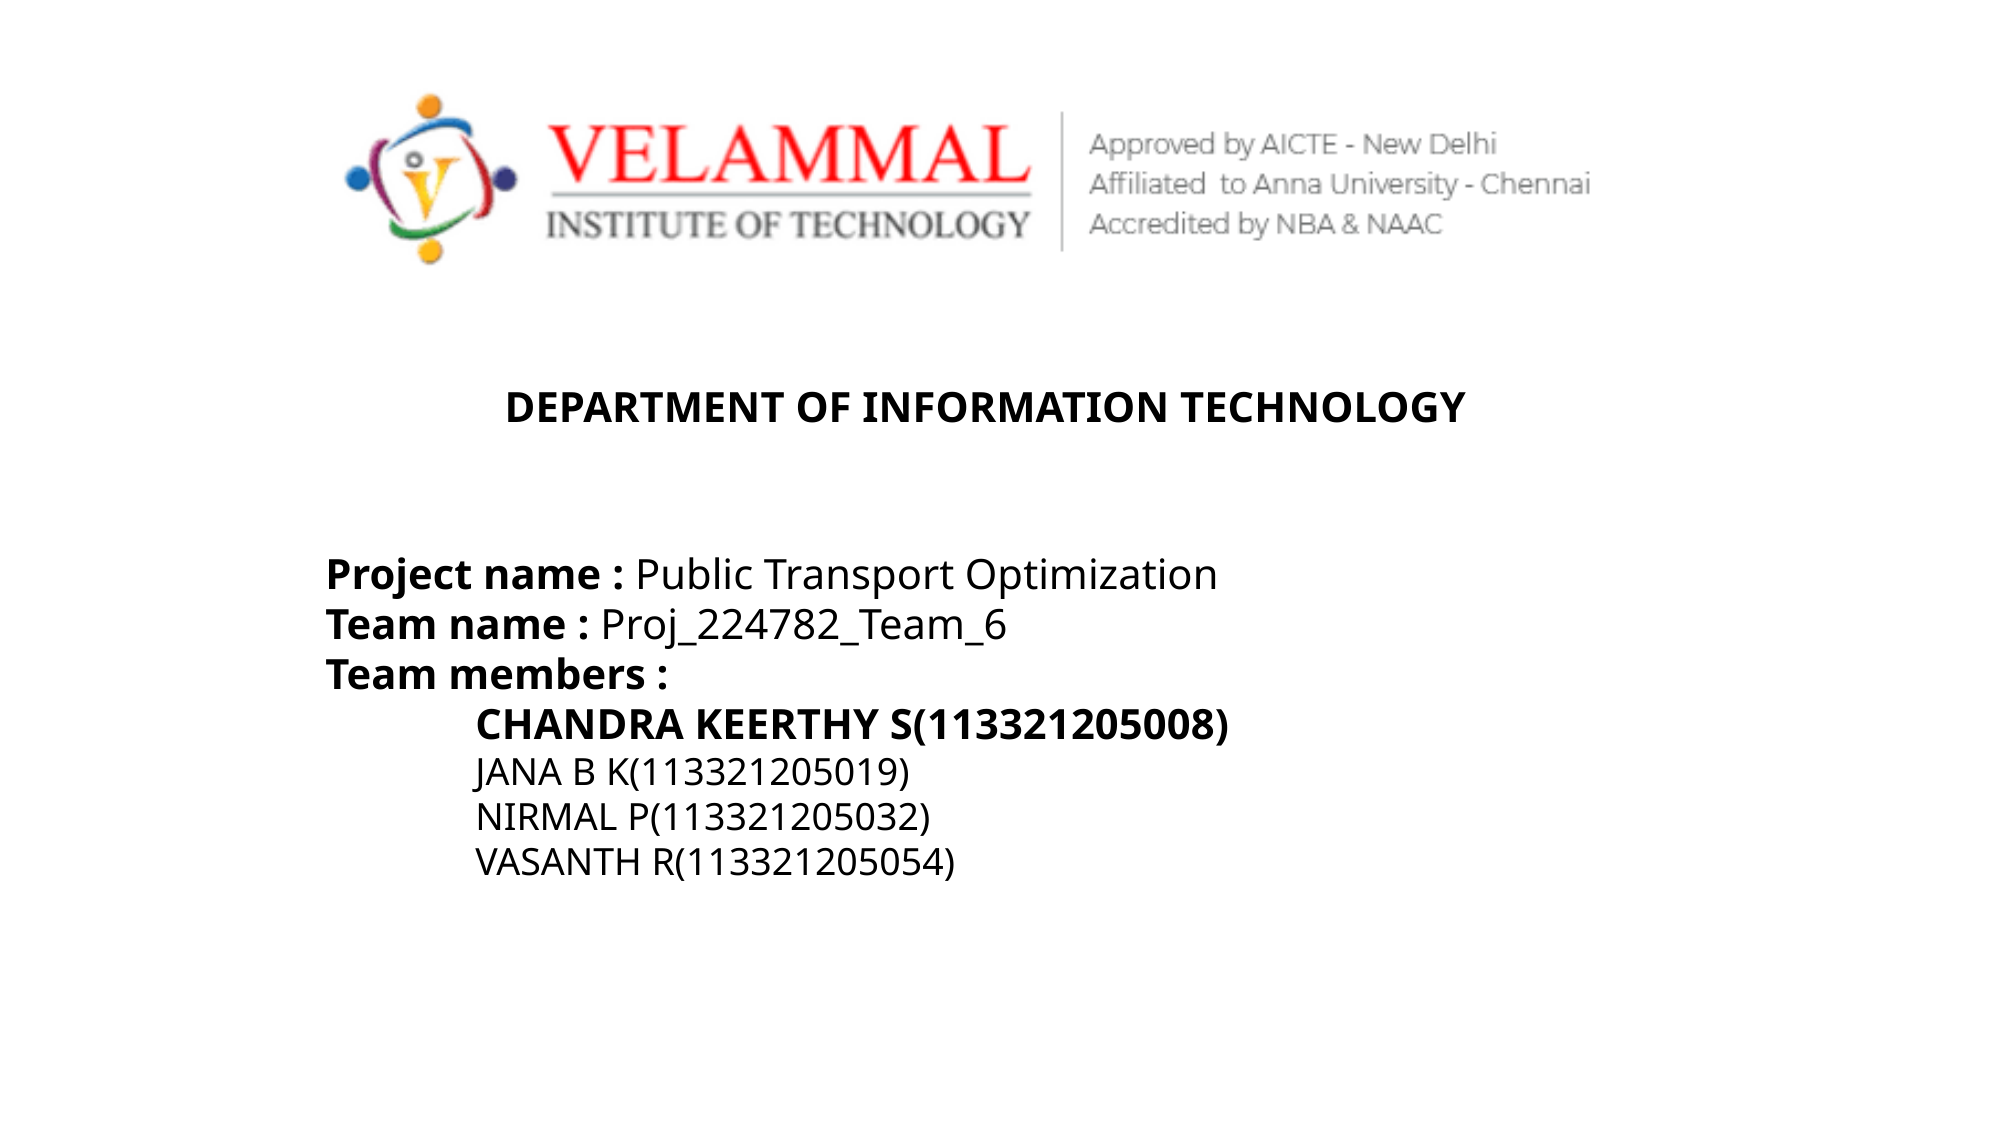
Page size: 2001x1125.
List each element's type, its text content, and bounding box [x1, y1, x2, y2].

picture [341, 88, 1592, 272]
text_box DEPARTMENT OF INFORMATION TECHNOLOGY [38, 373, 1811, 439]
text_box Project name : Public Transport Optimization Team name : Proj_224782_Team_6 Team members : CHANDRA KEERTHY S(113321205008) JANA B K(113321205019) NIRMAL P(113321205032) VASANTH R(113321205054) [310, 540, 1429, 981]
